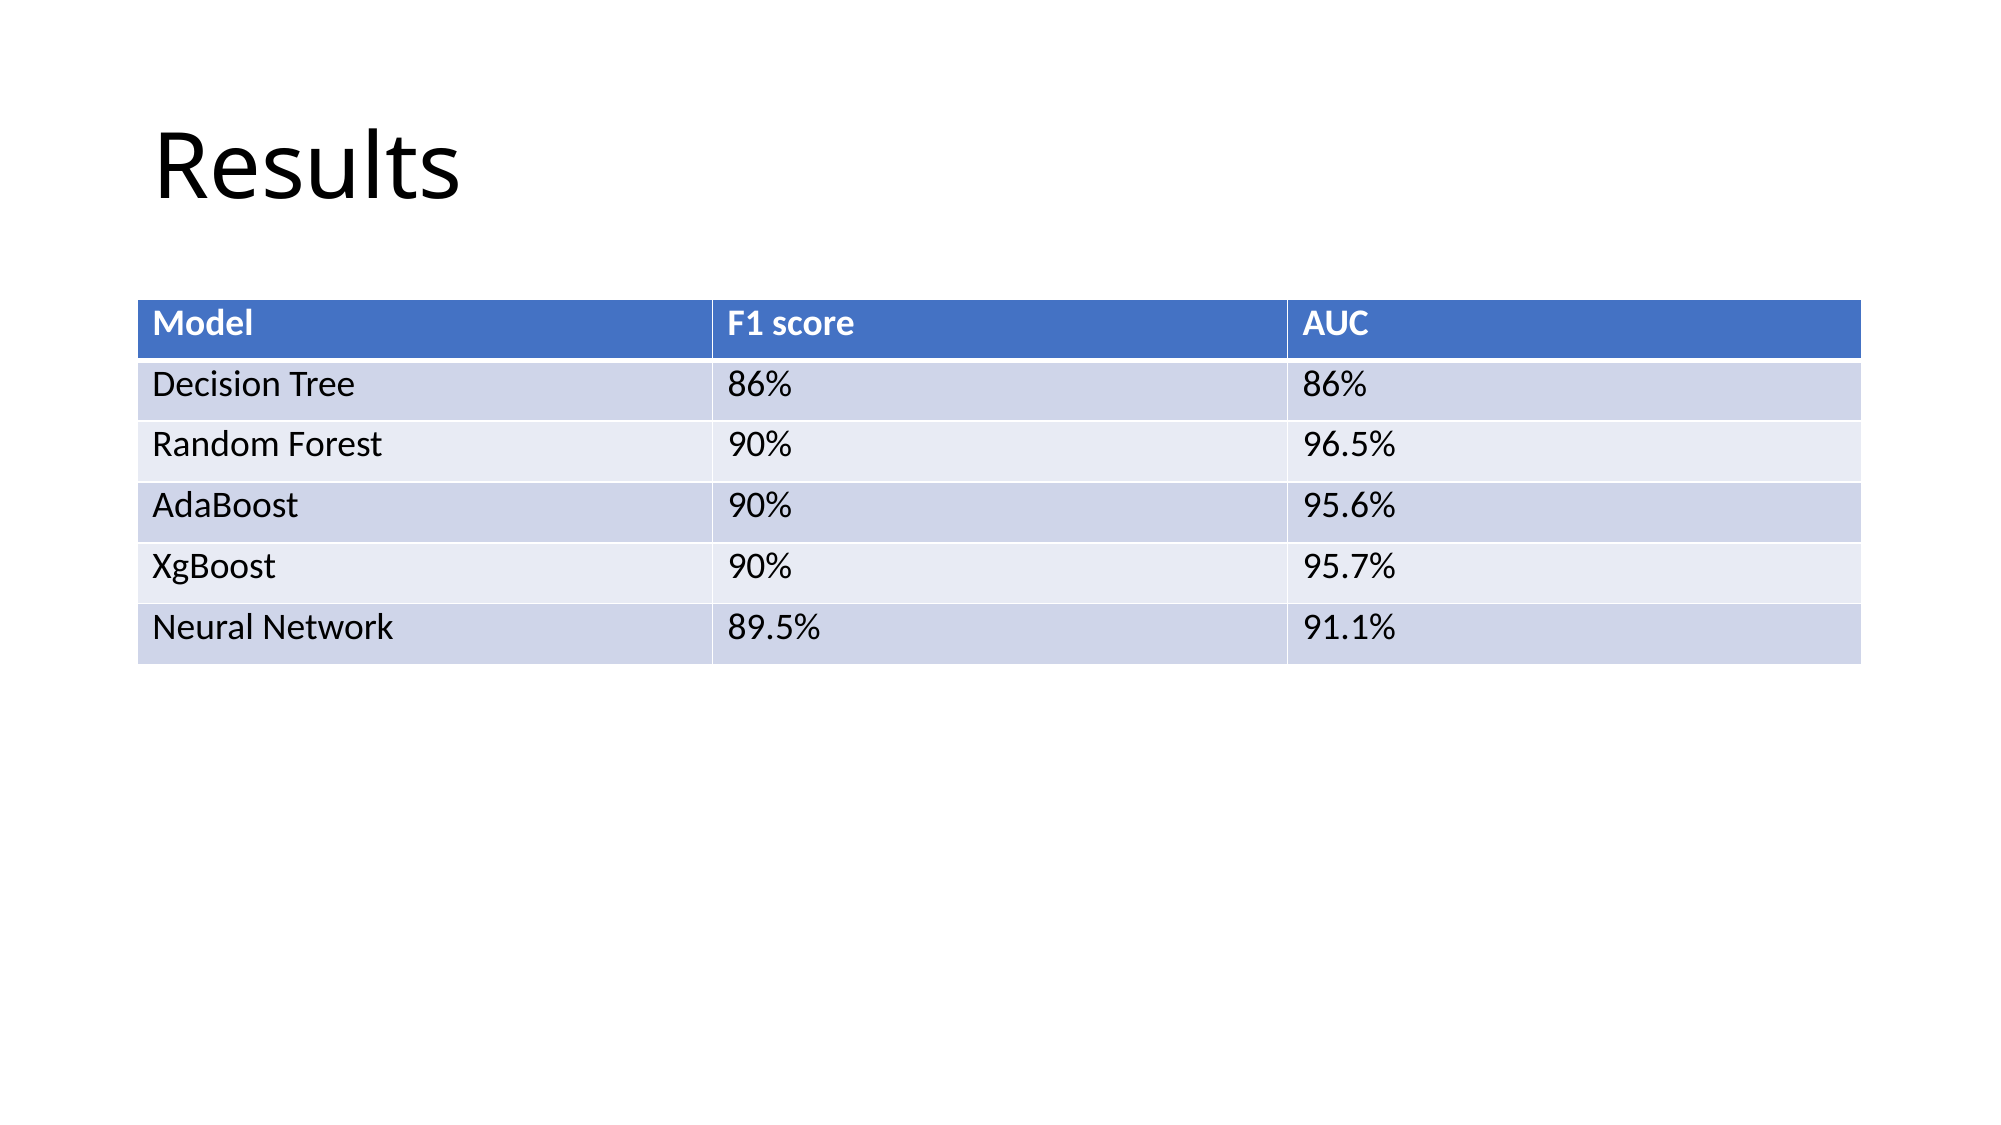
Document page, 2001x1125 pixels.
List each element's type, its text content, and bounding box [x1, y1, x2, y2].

table_cell Neural Network [138, 604, 712, 664]
table_cell 96.5% [1288, 422, 1861, 481]
title Results [137, 59, 1863, 278]
table_cell 86% [1288, 363, 1861, 420]
table_cell 90% [713, 422, 1287, 481]
table_cell 90% [713, 483, 1287, 542]
table_cell 86% [713, 363, 1287, 420]
table_cell Decision Tree [138, 363, 712, 420]
table_cell 89.5% [713, 604, 1287, 664]
table_header Model [138, 300, 712, 358]
table_cell 95.7% [1288, 544, 1861, 603]
table_cell XgBoost [138, 544, 712, 603]
table_cell AdaBoost [138, 483, 712, 542]
table_cell 95.6% [1288, 483, 1861, 542]
table_cell 90% [713, 544, 1287, 603]
table_cell Random Forest [138, 422, 712, 481]
table_header F1 score [713, 300, 1287, 358]
table_cell 91.1% [1288, 604, 1861, 664]
table_header AUC [1288, 300, 1861, 358]
